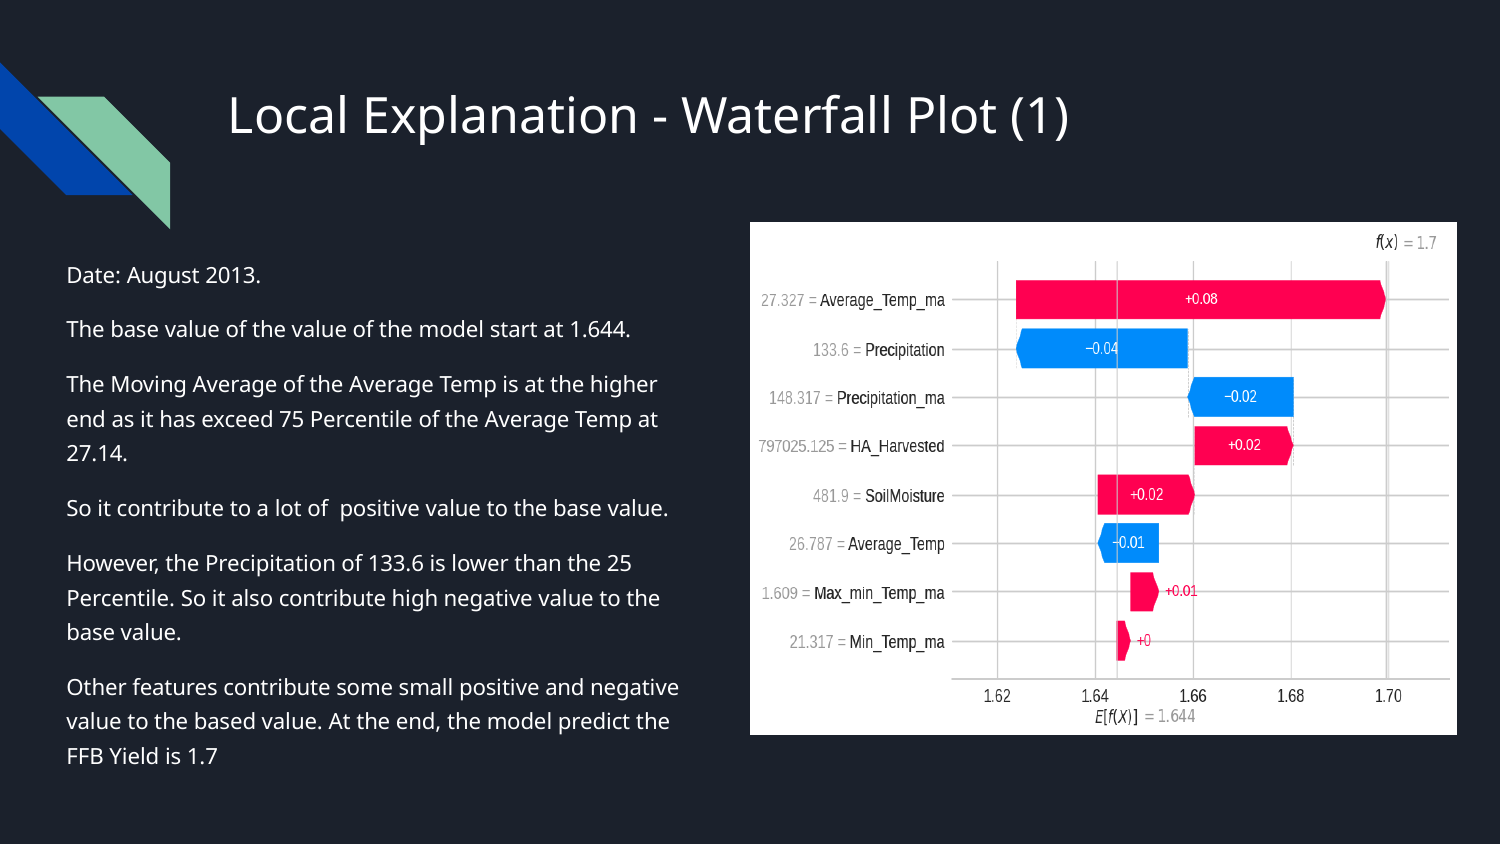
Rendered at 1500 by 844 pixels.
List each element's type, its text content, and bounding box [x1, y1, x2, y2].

list Date: August 2013. The base value of the value of the model start at 1.644. The Moving Average of the Average Temp is at the higher end as it has exceed 75 Percentile of the Average Temp at 27.14. So it contribute to a lot of positive value to the base value. However, the Precipitation of 133.6 is lower than the 25 Percentile. So it also contribute high negative value to the base value. Other features contribute some small positive and negative value to the based value. At the end, the model predict the FFB Yield is 1.7 [51, 240, 714, 792]
picture [749, 222, 1458, 735]
title Local Explanation - Waterfall Plot (1) [212, 64, 1368, 215]
